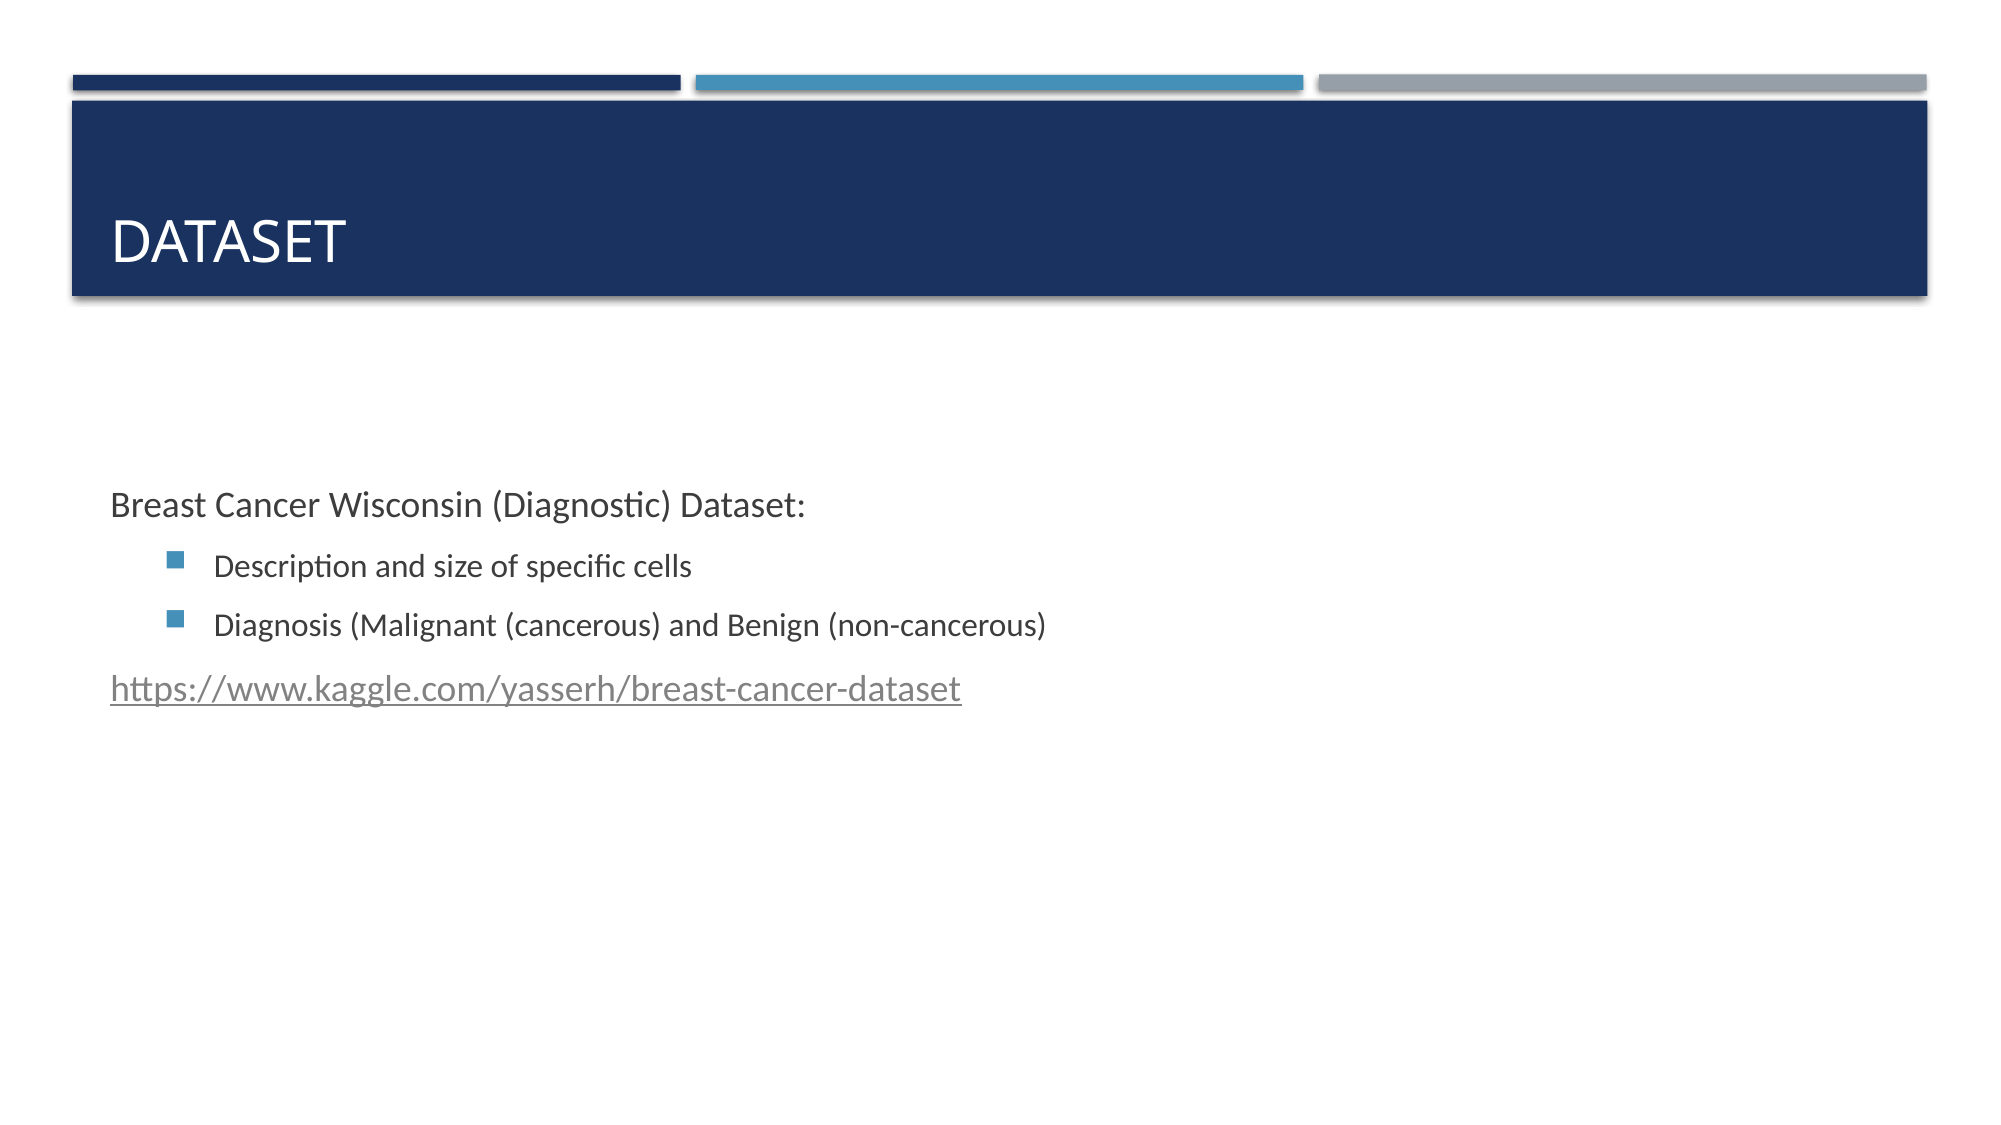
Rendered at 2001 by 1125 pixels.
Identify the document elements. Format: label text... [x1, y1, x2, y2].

title dataset [95, 115, 1905, 282]
list Breast Cancer Wisconsin (Diagnostic) Dataset: Description and size of specific cells Diagnosis (Malignant (cancerous) and Benign (non-cancerous) https://www.kaggle.com/yasserh/breast-cancer-dataset [95, 357, 1905, 962]
